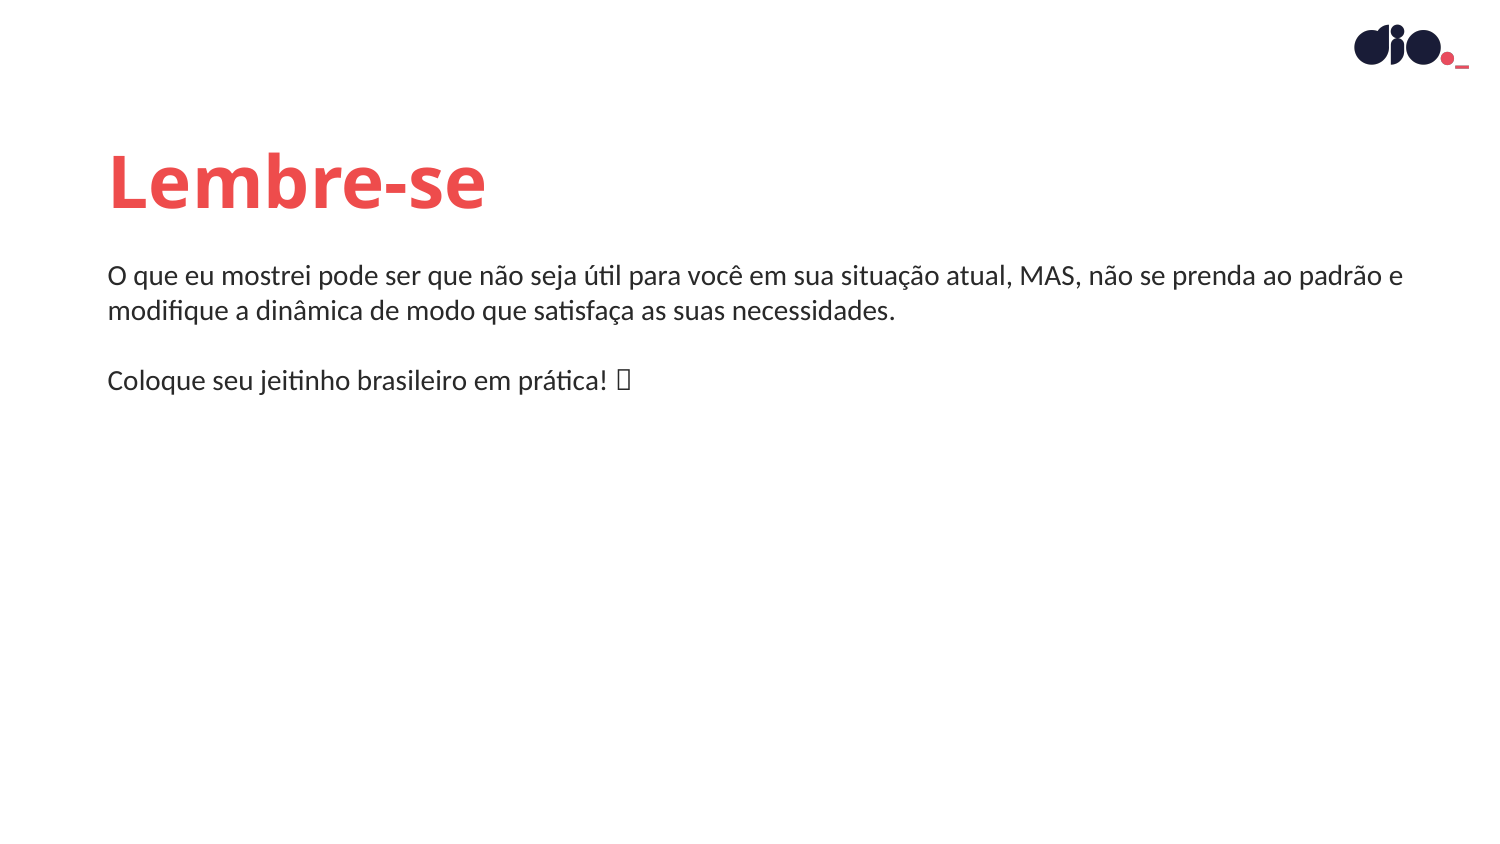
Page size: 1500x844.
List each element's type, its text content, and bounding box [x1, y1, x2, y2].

text_box Lembre-se [92, 104, 1408, 240]
picture [1339, 15, 1479, 78]
text_box O que eu mostrei pode ser que não seja útil para você em sua situação atual, MAS, não se prenda ao padrão e modifique a dinâmica de modo que satisfaça as suas necessidades. Coloque seu jeitinho brasileiro em prática!  [92, 240, 1422, 413]
